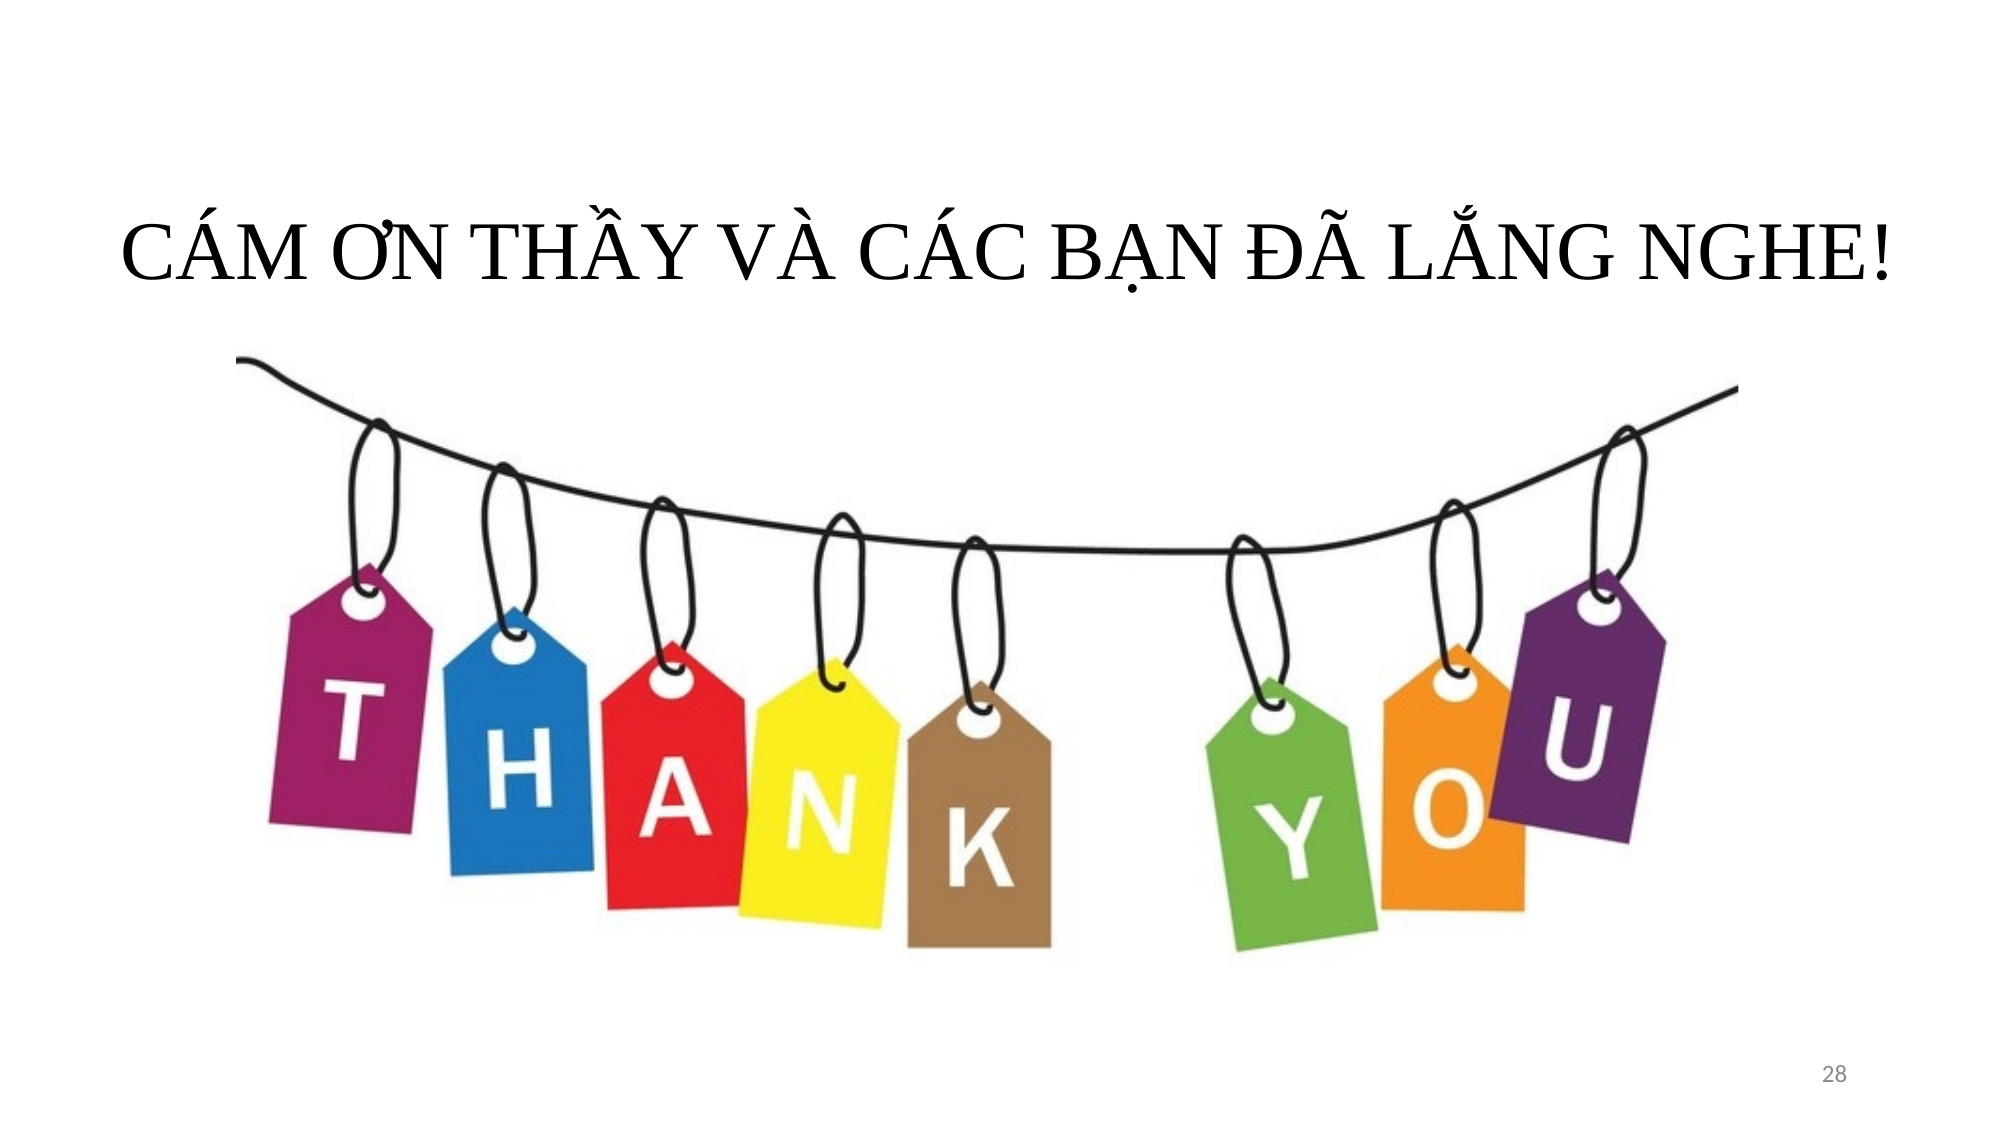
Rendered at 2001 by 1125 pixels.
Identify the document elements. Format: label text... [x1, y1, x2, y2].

picture [235, 325, 1739, 1004]
slide_number 28 [1412, 1042, 1863, 1103]
text_box CÁM ƠN THẦY VÀ CÁC BẠN ĐÃ LẮNG NGHE! [105, 139, 1936, 305]
